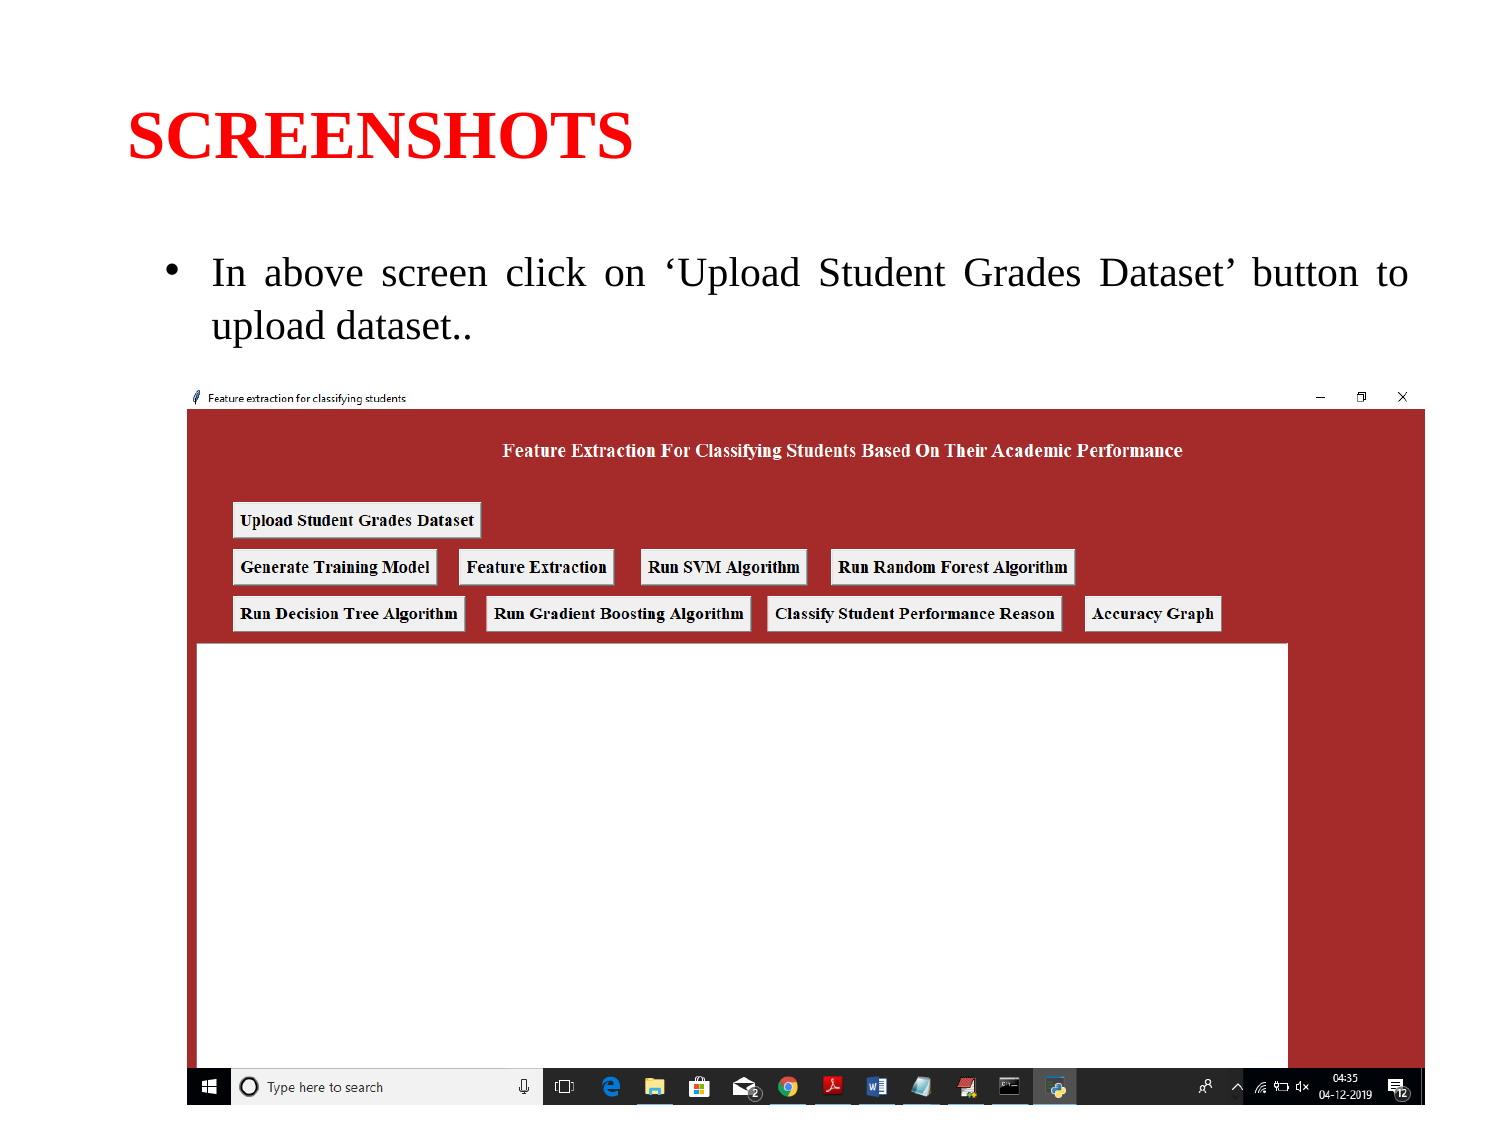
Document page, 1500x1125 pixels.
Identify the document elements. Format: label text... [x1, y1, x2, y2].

title SCREENSHOTS [112, 59, 1397, 213]
text_box In above screen click on ‘Upload Student Grades Dataset’ button to upload dataset.. [149, 233, 1425, 356]
picture [187, 387, 1425, 1105]
